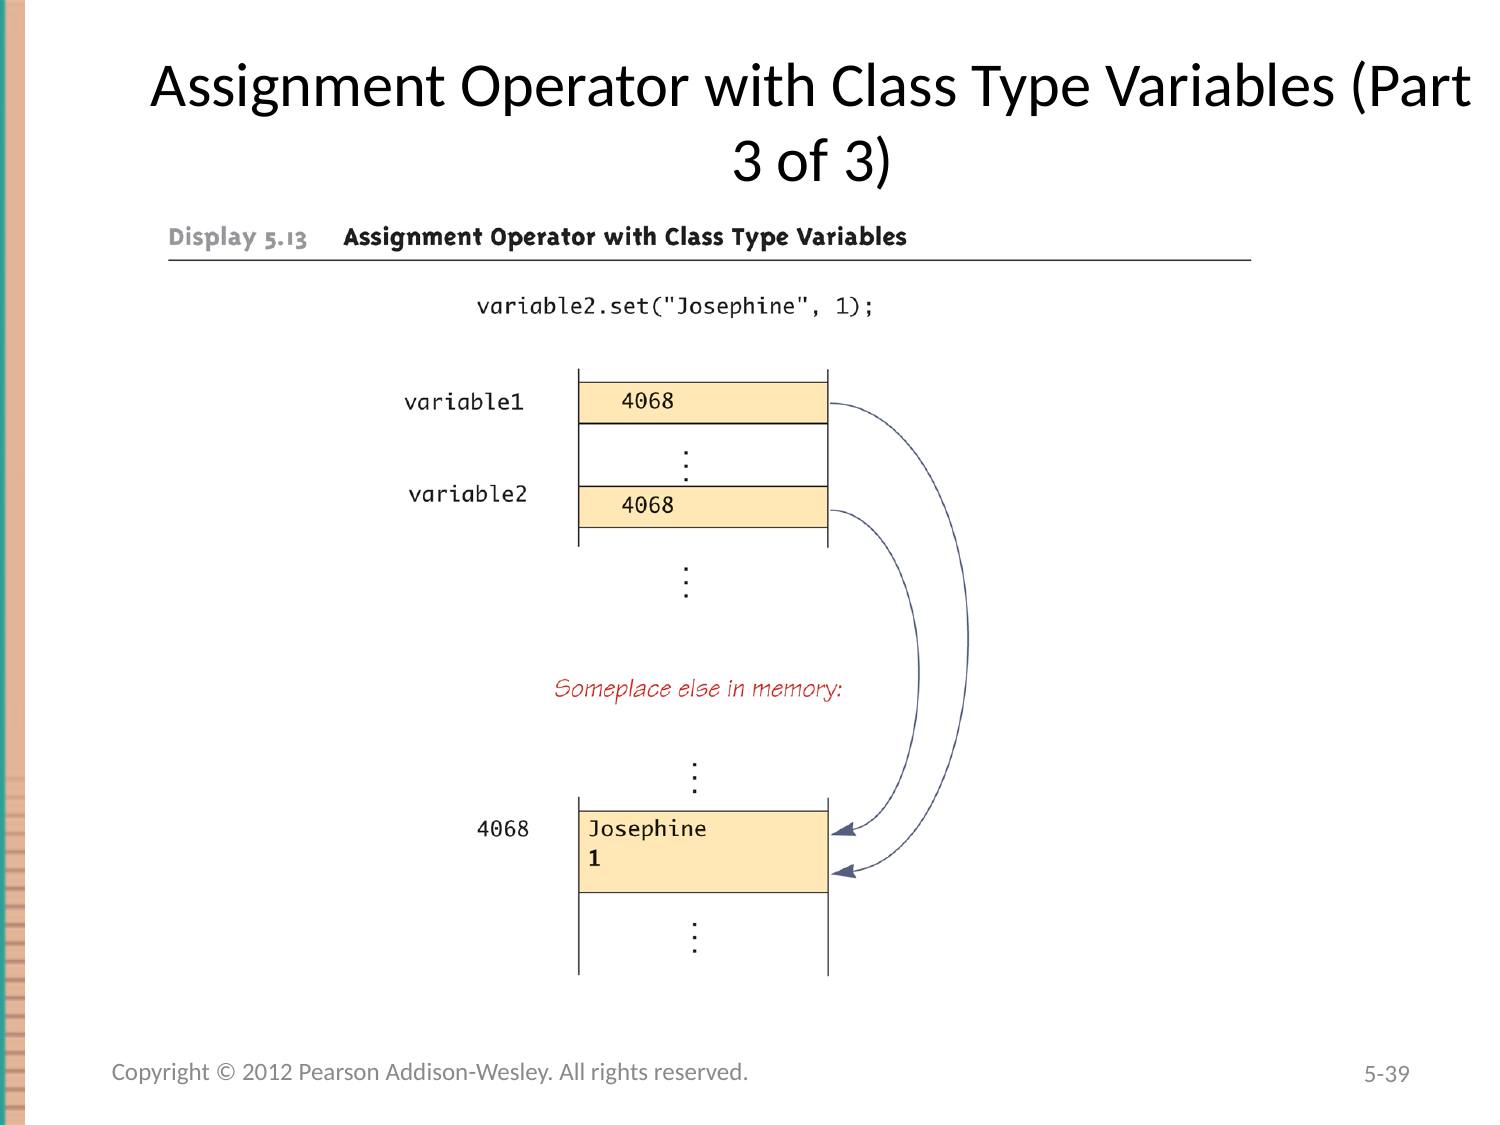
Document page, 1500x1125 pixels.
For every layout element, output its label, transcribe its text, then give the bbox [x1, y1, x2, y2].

picture [140, 206, 1279, 996]
slide_number 5-39 [1074, 1042, 1425, 1103]
footer Copyright © 2012 Pearson Addison-Wesley. All rights reserved. [75, 1040, 788, 1100]
picture [0, 0, 25, 1125]
title Assignment Operator with Class Type Variables (Part 3 of 3) [124, 24, 1500, 213]
